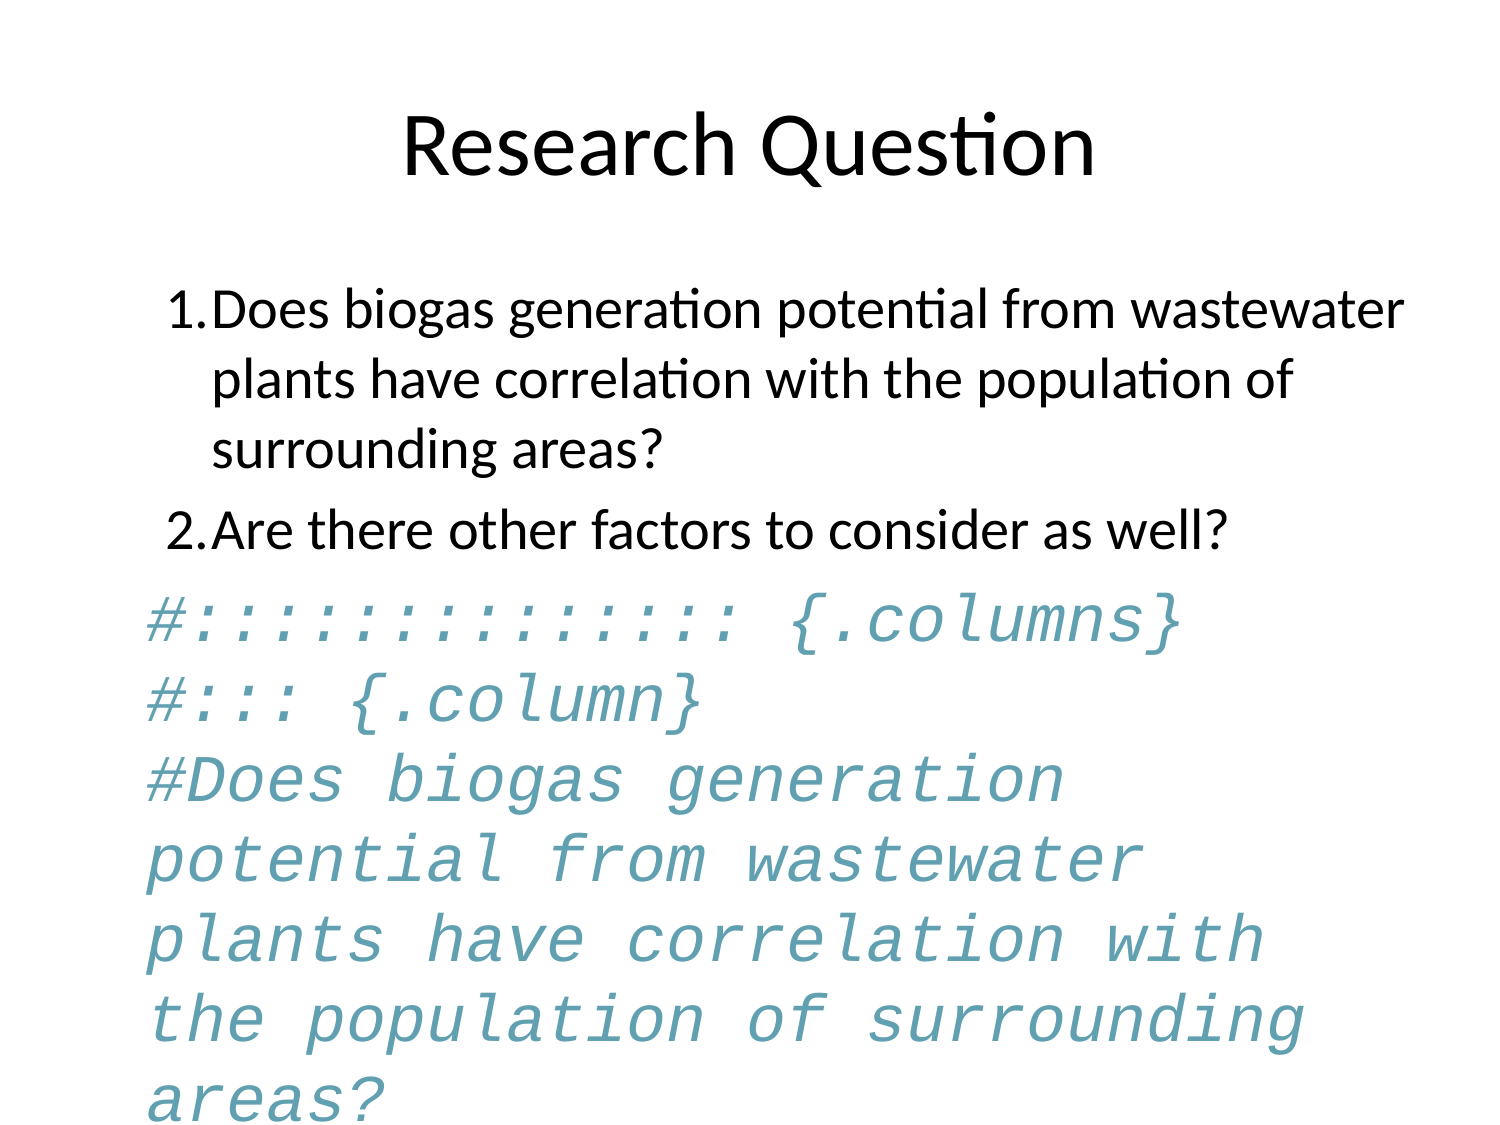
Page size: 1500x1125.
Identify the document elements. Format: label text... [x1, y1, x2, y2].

list Does biogas generation potential from wastewater plants have correlation with the population of surrounding areas? Are there other factors to consider as well? #:::::::::::::: {.columns} #::: {.column} #Does biogas generation potential from wastewater plants have correlation with the population of surrounding areas? #::: #::: {.column} #Are there other factors to consider as well? #::: #:::::::::::::: [75, 262, 1425, 1005]
title Research Question [75, 45, 1425, 233]
